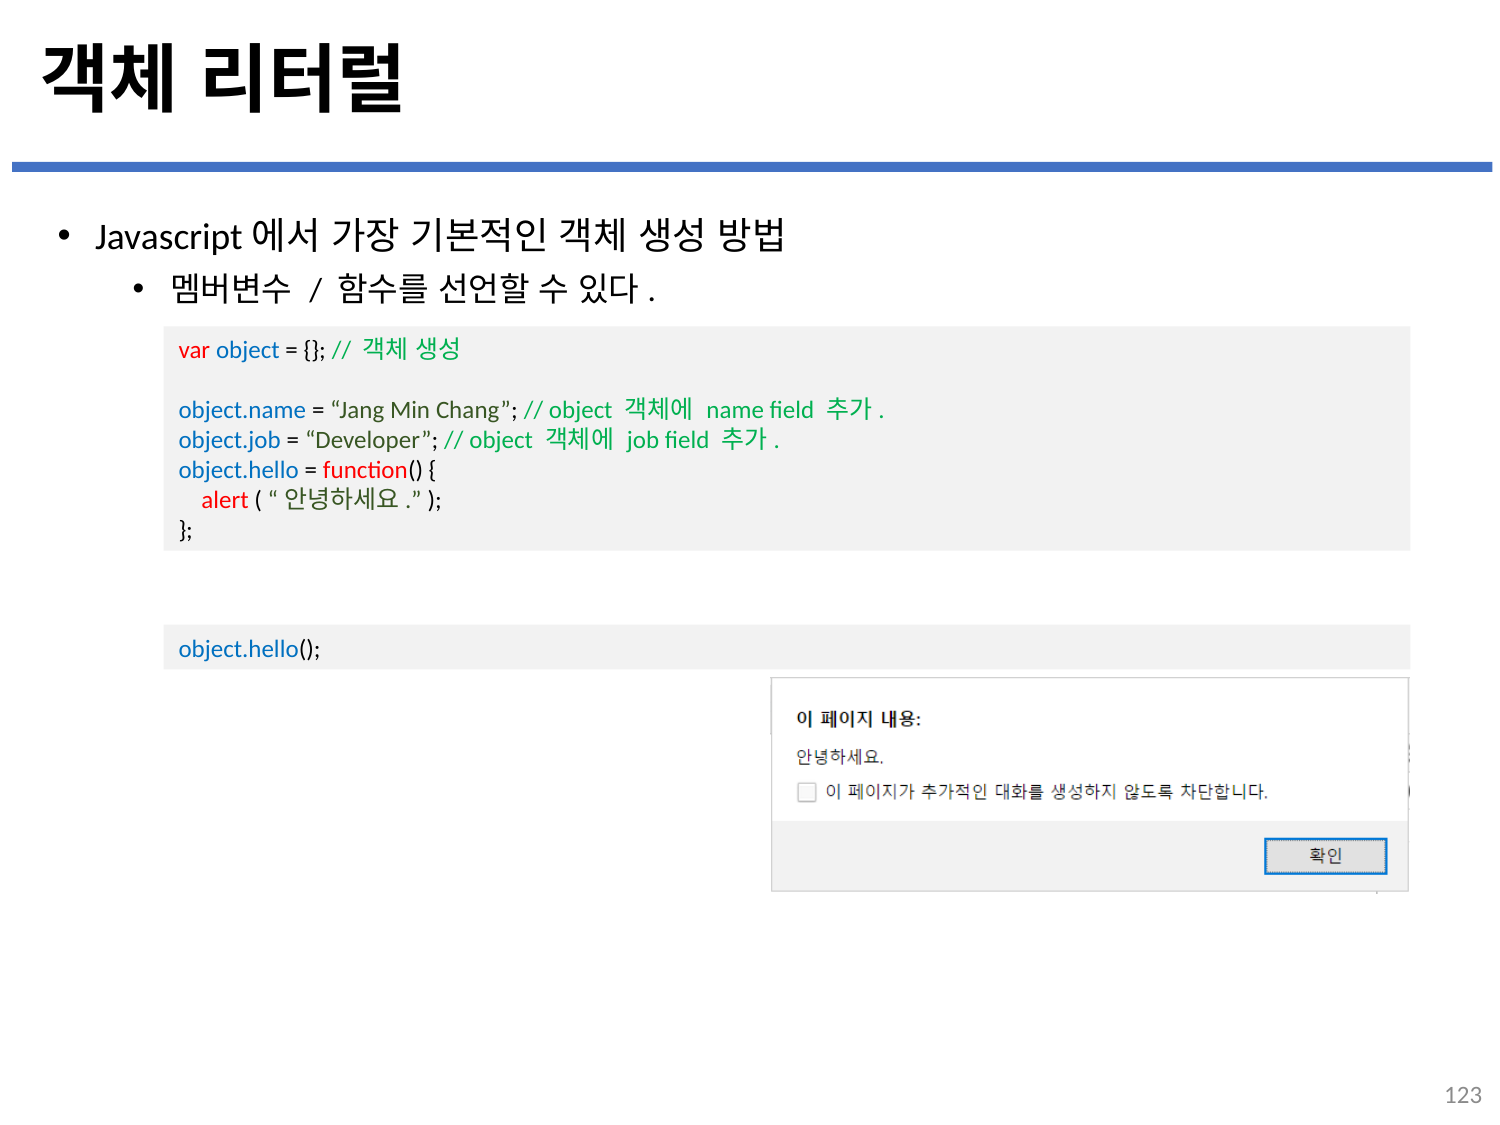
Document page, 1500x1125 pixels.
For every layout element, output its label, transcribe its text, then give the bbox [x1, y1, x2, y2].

text_box var object = {}; // 객체 생성 object.name = “Jang Min Chang”; // object 객체에 name field 추가. object.job = “Developer”; // object 객체에 job field 추가. object.hello = function() { alert ( “안녕하세요.” ); }; [163, 326, 1411, 551]
slide_number 123 [1159, 1063, 1498, 1124]
list Javascript에서 가장 기본적인 객체 생성 방법 멤버변수 / 함수를 선언할 수 있다. [42, 204, 1453, 1104]
text_box object.hello(); [163, 624, 1411, 670]
picture [770, 676, 1410, 894]
title 객체 리터럴 [25, 32, 1475, 132]
